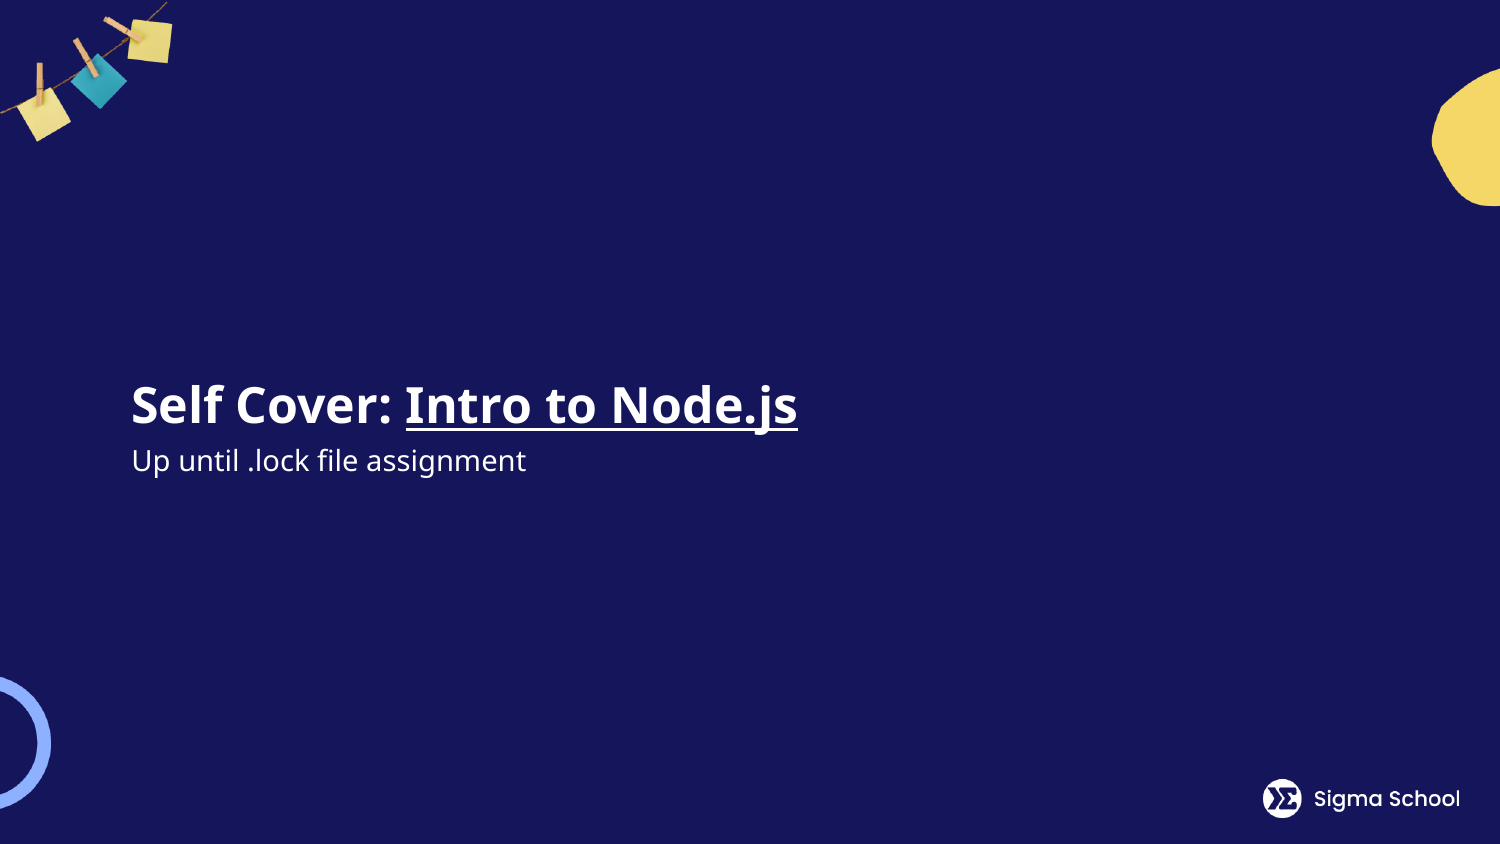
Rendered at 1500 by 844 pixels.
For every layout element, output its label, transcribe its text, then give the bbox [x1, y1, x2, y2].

picture [1203, 0, 1500, 844]
picture [0, 0, 232, 844]
title Self Cover: Intro to Node.js Up until .lock file assignment [116, 358, 1384, 530]
